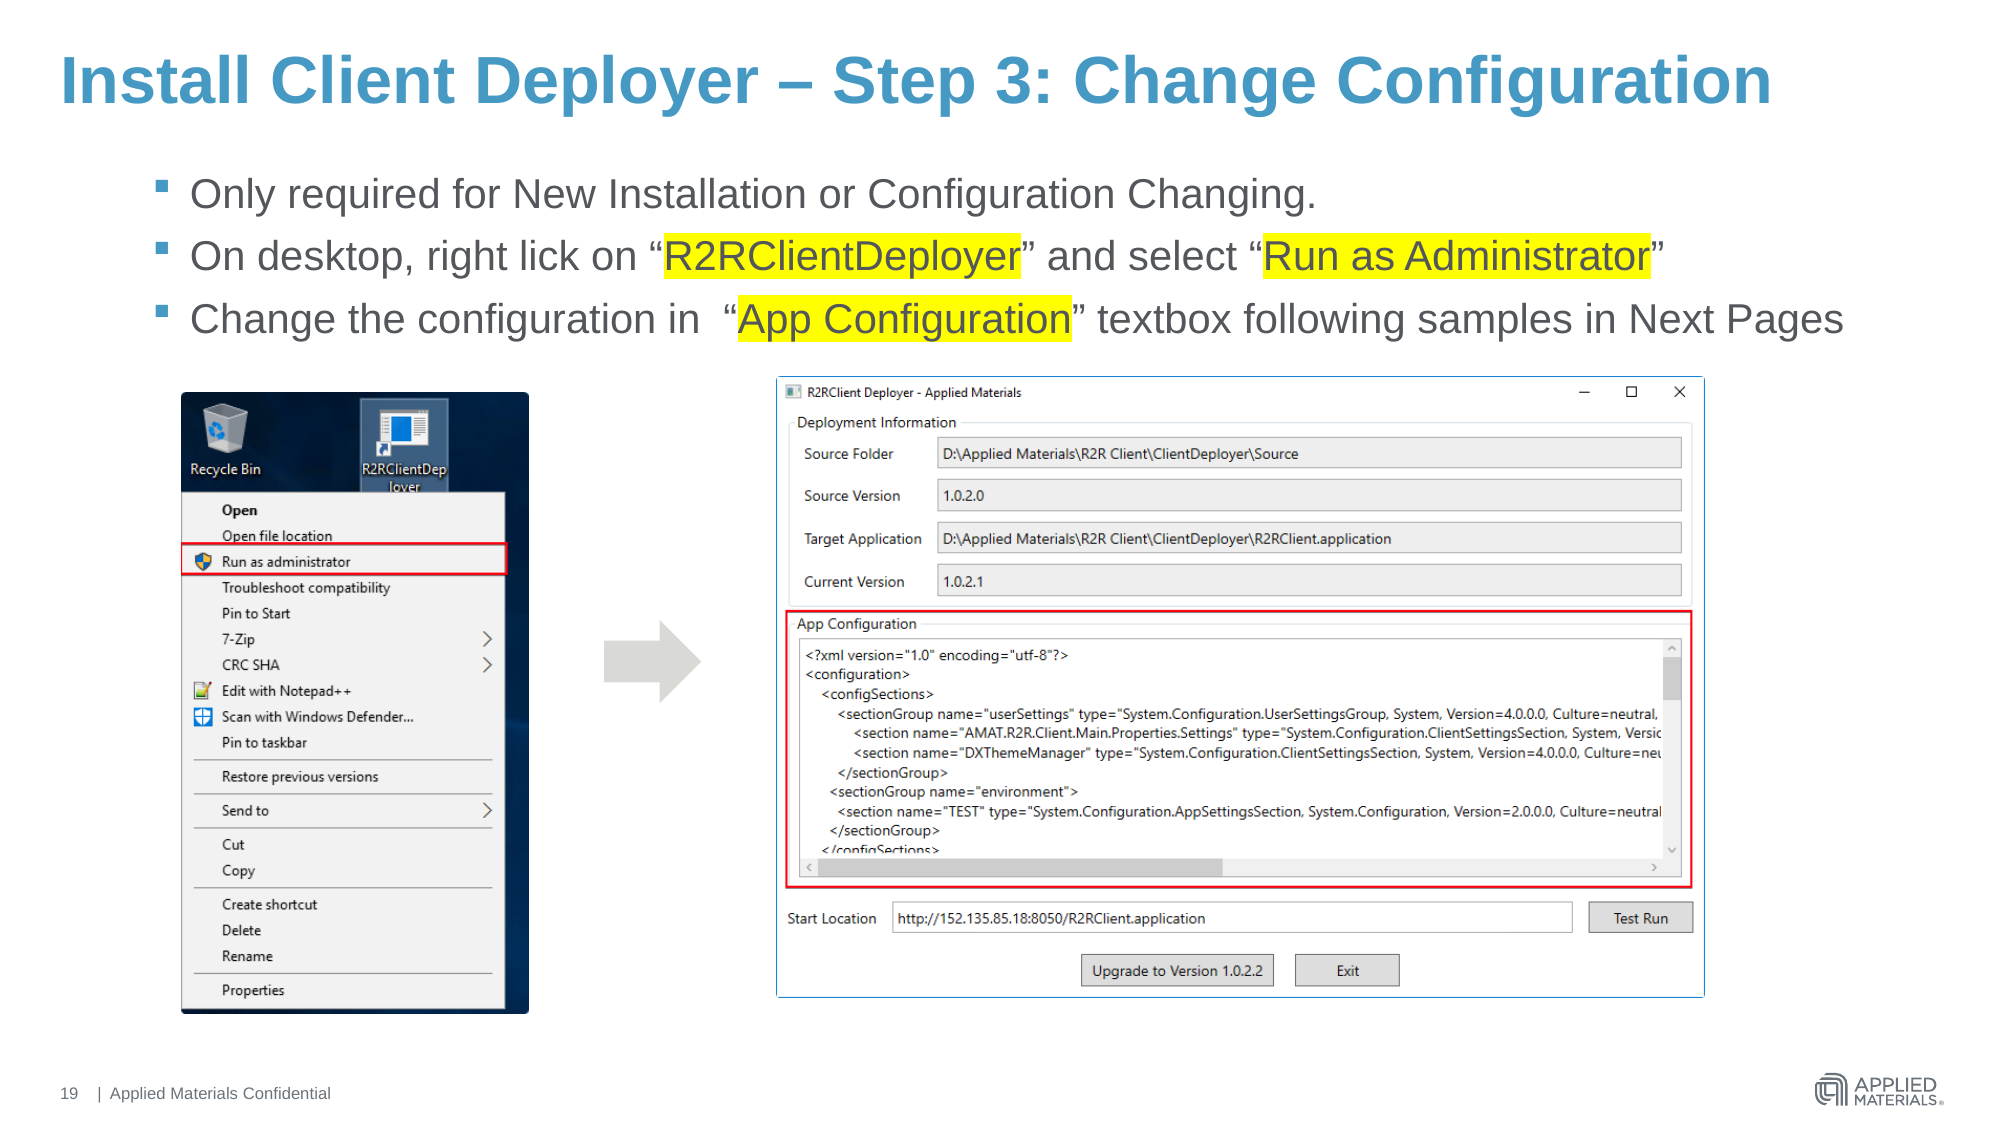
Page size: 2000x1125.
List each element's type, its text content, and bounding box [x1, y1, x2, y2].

picture [776, 376, 1706, 999]
title Install Client Deployer – Step 3: Change Configuration [45, 29, 1925, 126]
text_box [601, 618, 704, 706]
slide_number 19 [45, 1078, 165, 1106]
picture [181, 392, 530, 1015]
list Only required for New Installation or Configuration Changing. On desktop, right lick on “R2RClientDeployer” and select “Run as Administrator” Change the configuration in “App Configuration” textbox following samples in Next Pages [137, 158, 1862, 356]
